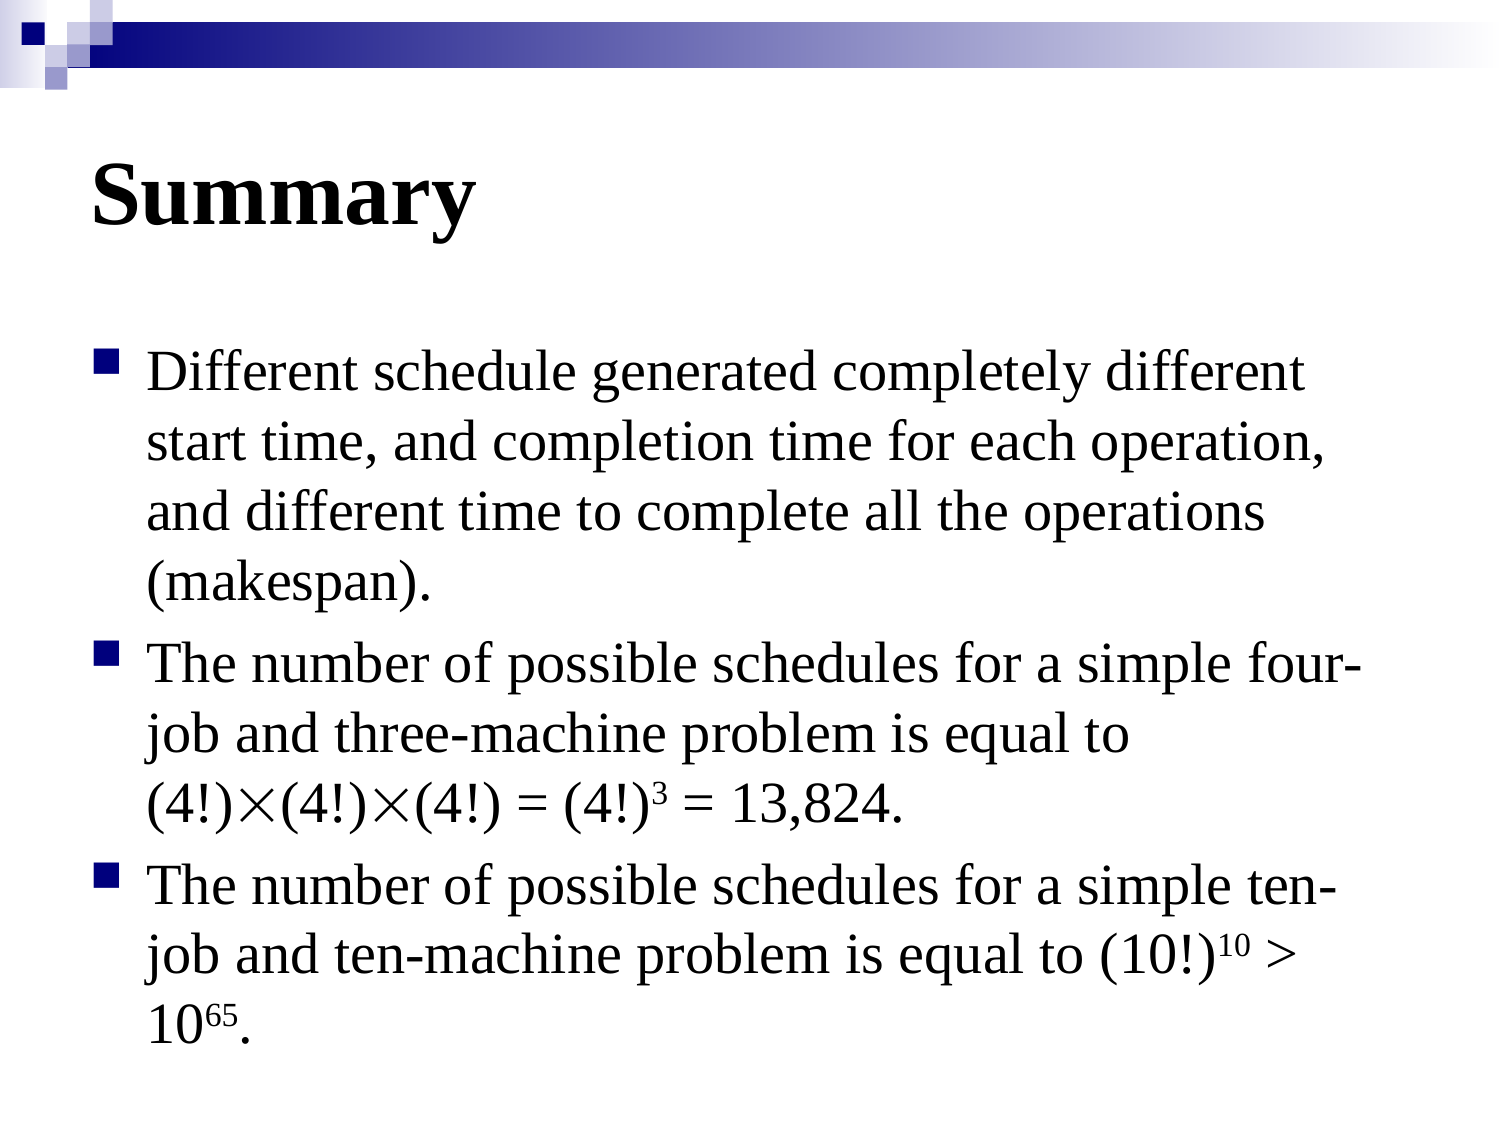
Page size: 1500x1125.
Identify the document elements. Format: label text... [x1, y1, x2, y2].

list Different schedule generated completely different start time, and completion time for each operation, and different time to complete all the operations (makespan). The number of possible schedules for a simple four-job and three-machine problem is equal to (4!)(4!)(4!) = (4!)3 = 13,824. The number of possible schedules for a simple ten-job and ten-machine problem is equal to (10!)10 > 1065. [75, 324, 1425, 1083]
title Summary [75, 75, 1425, 300]
